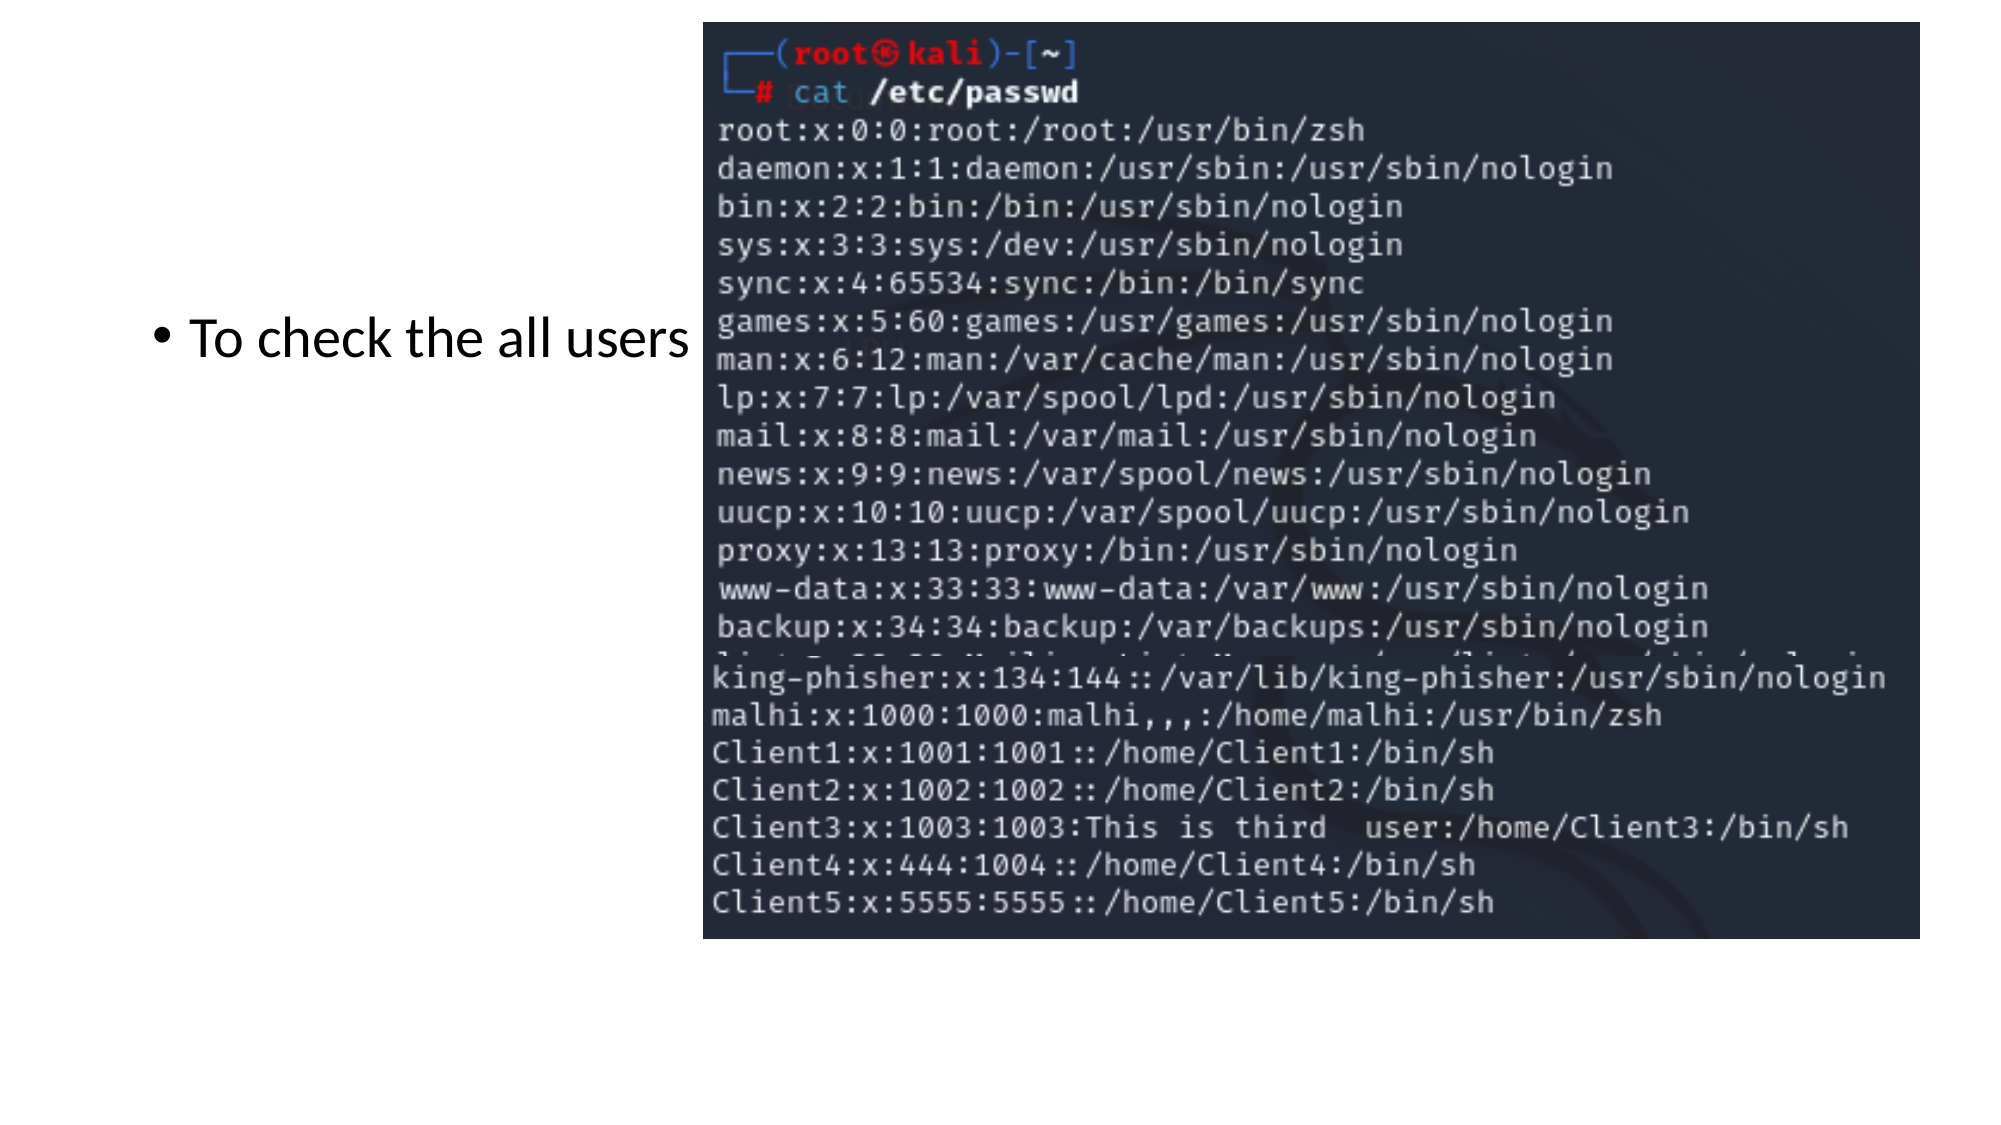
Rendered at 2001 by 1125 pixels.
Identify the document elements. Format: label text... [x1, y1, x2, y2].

picture [703, 22, 1920, 939]
list To check the all users [137, 299, 1863, 1014]
